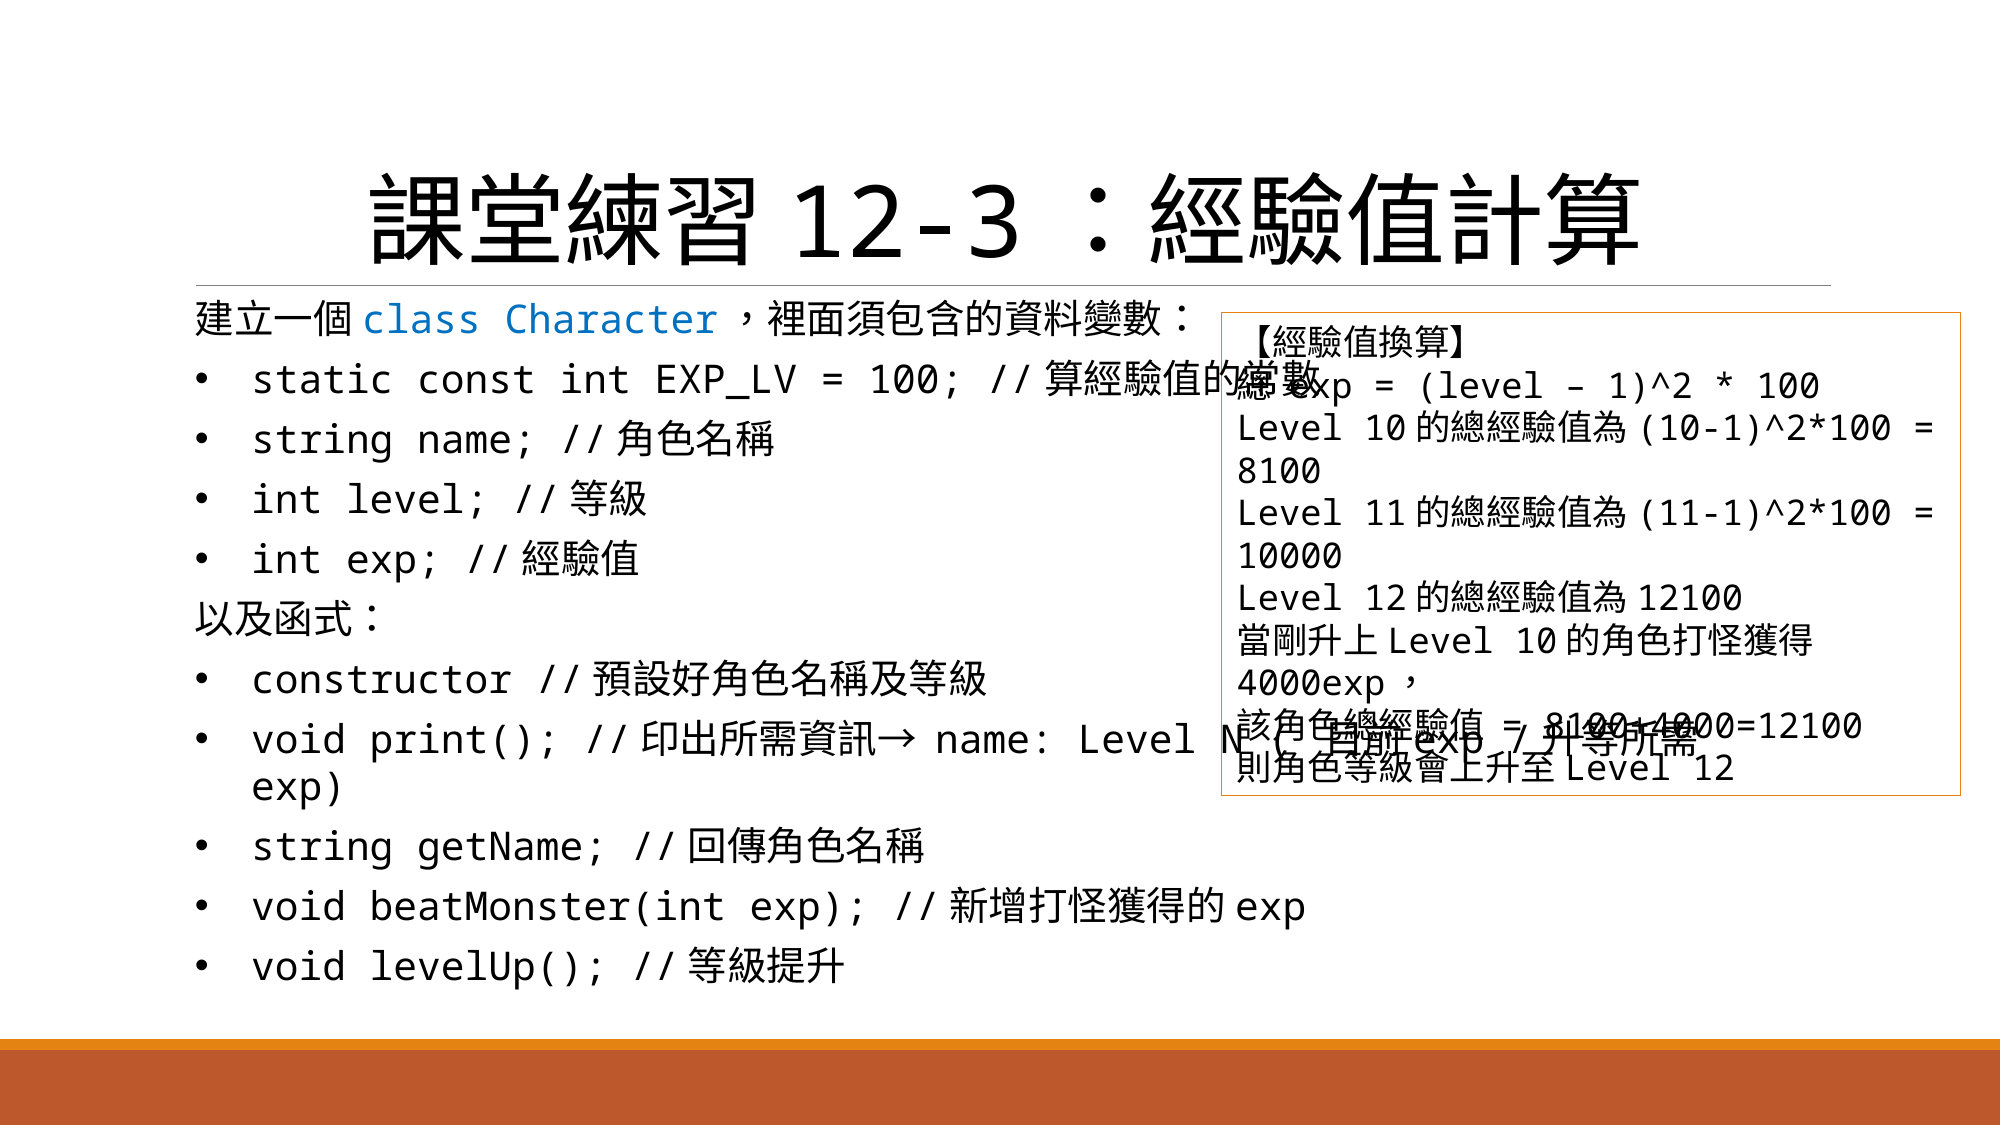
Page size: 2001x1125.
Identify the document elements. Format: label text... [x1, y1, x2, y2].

text_box 【經驗值換算】 總 exp = (level – 1)^2 * 100 Level 10的總經驗值為(10-1)^2*100 = 8100 Level 11的總經驗值為(11-1)^2*100 = 10000 Level 12的總經驗值為12100 當剛升上Level 10的角色打怪獲得4000exp， 該角色總經驗值 = 8100+4000=12100 則角色等級會上升至Level 12 [1795, 312, 1961, 796]
text_box 建立一個class Character，裡面須包含的資料變數： static const int EXP_LV = 100; //算經驗值的常數 string name; //角色名稱 int level; //等級 int exp; //經驗值 以及函式： constructor //預設好角色名稱及等級 void print(); //印出所需資訊→ name: Level N ( 目前exp /升等所需exp) string getName; //回傳角色名稱 void beatMonster(int exp); //新增打怪獲得的exp void levelUp(); //等級提升 [180, 286, 1795, 1056]
title 課堂練習12-3：經驗值計算 [180, 47, 1830, 285]
